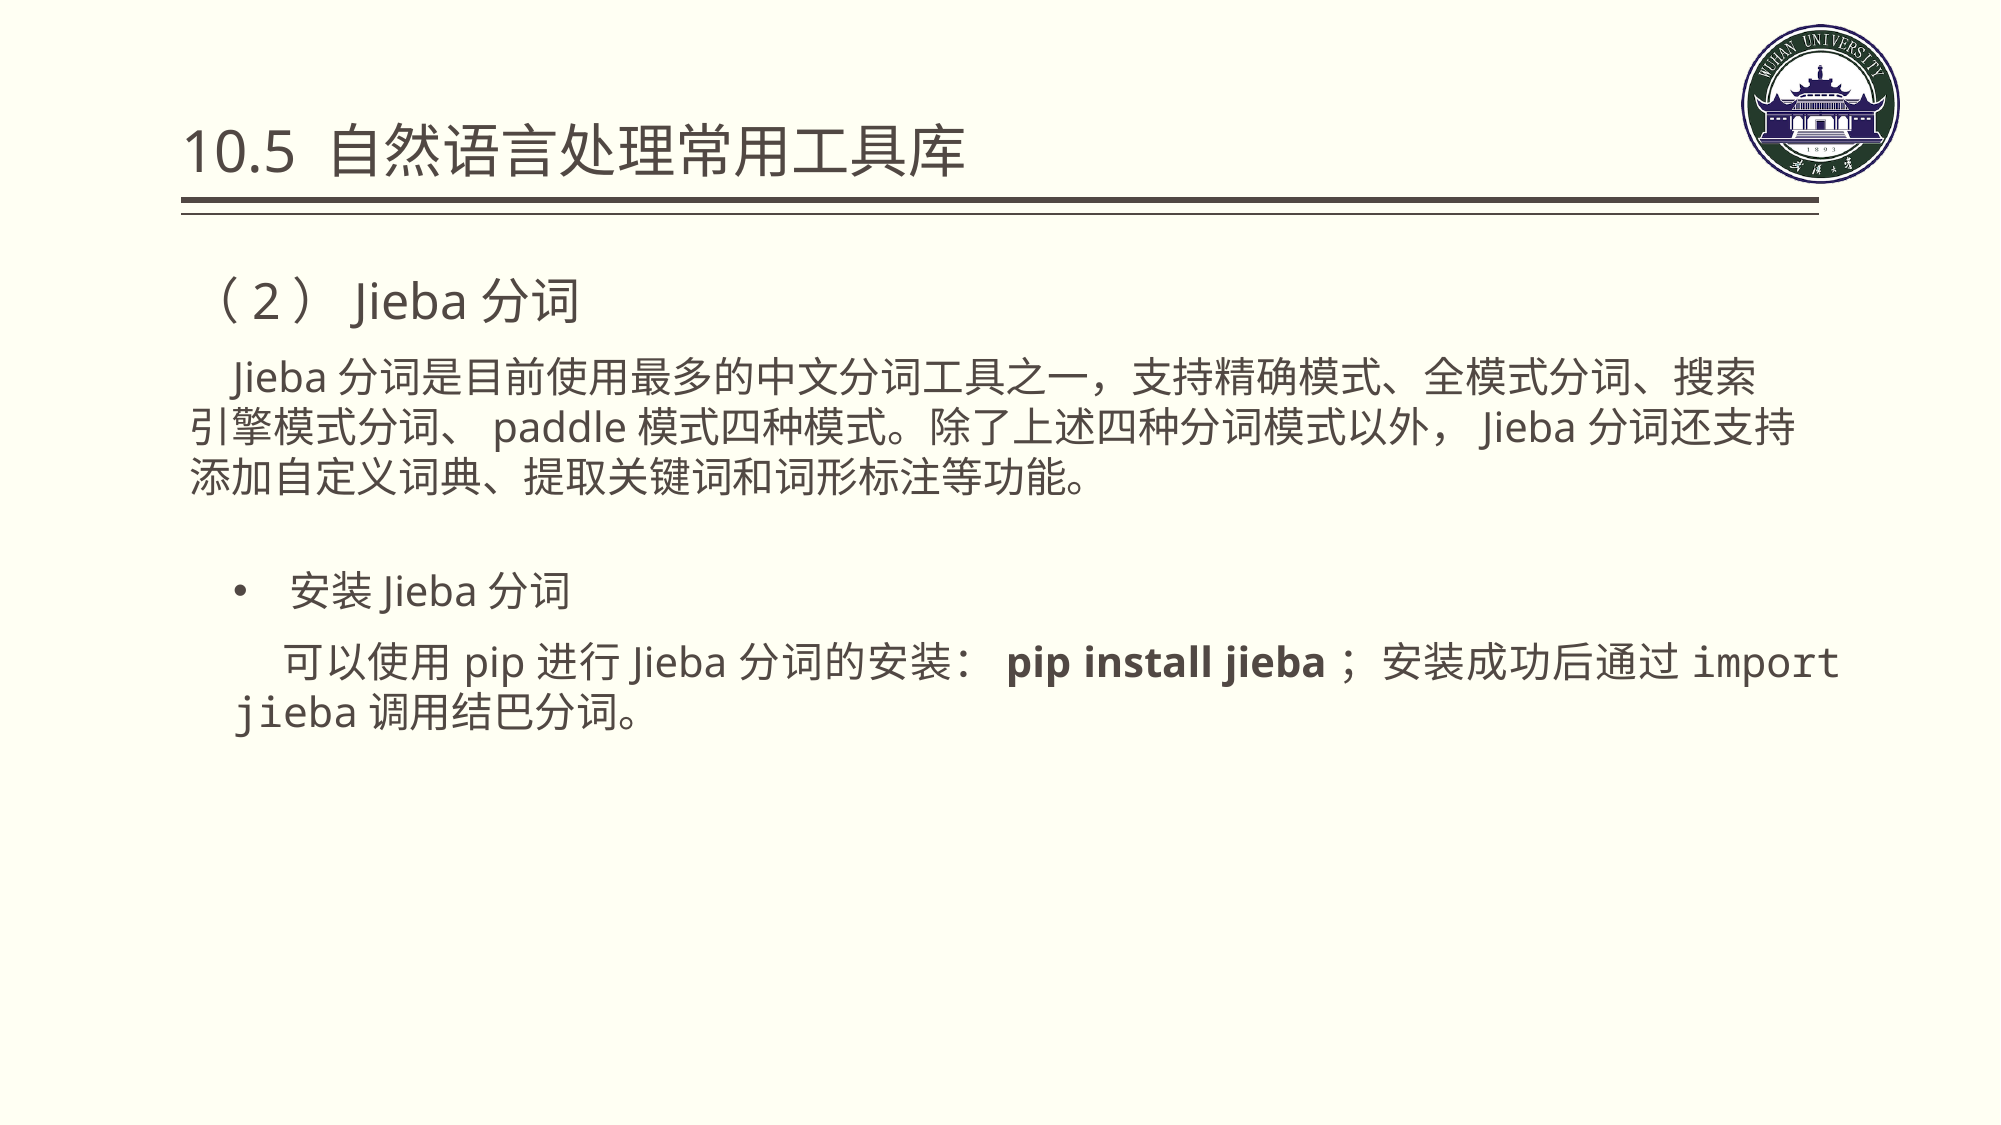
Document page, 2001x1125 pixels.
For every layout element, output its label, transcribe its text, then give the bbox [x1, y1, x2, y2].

picture [1819, 24, 1900, 184]
title 10.5 自然语言处理常用工具库 [181, 12, 1819, 193]
text_box 安装Jieba分词 可以使用pip进行Jieba分词的安装：pip install jieba；安装成功后通过import jieba调用结巴分词。 [218, 557, 1856, 885]
text_box （2）Jieba分词 Jieba分词是目前使用最多的中文分词工具之一，支持精确模式、全模式分词、搜索引擎模式分词、paddle模式四种模式。除了上述四种分词模式以外，Jieba分词还支持添加自定义词典、提取关键词和词形标注等功能。 [175, 262, 1813, 509]
